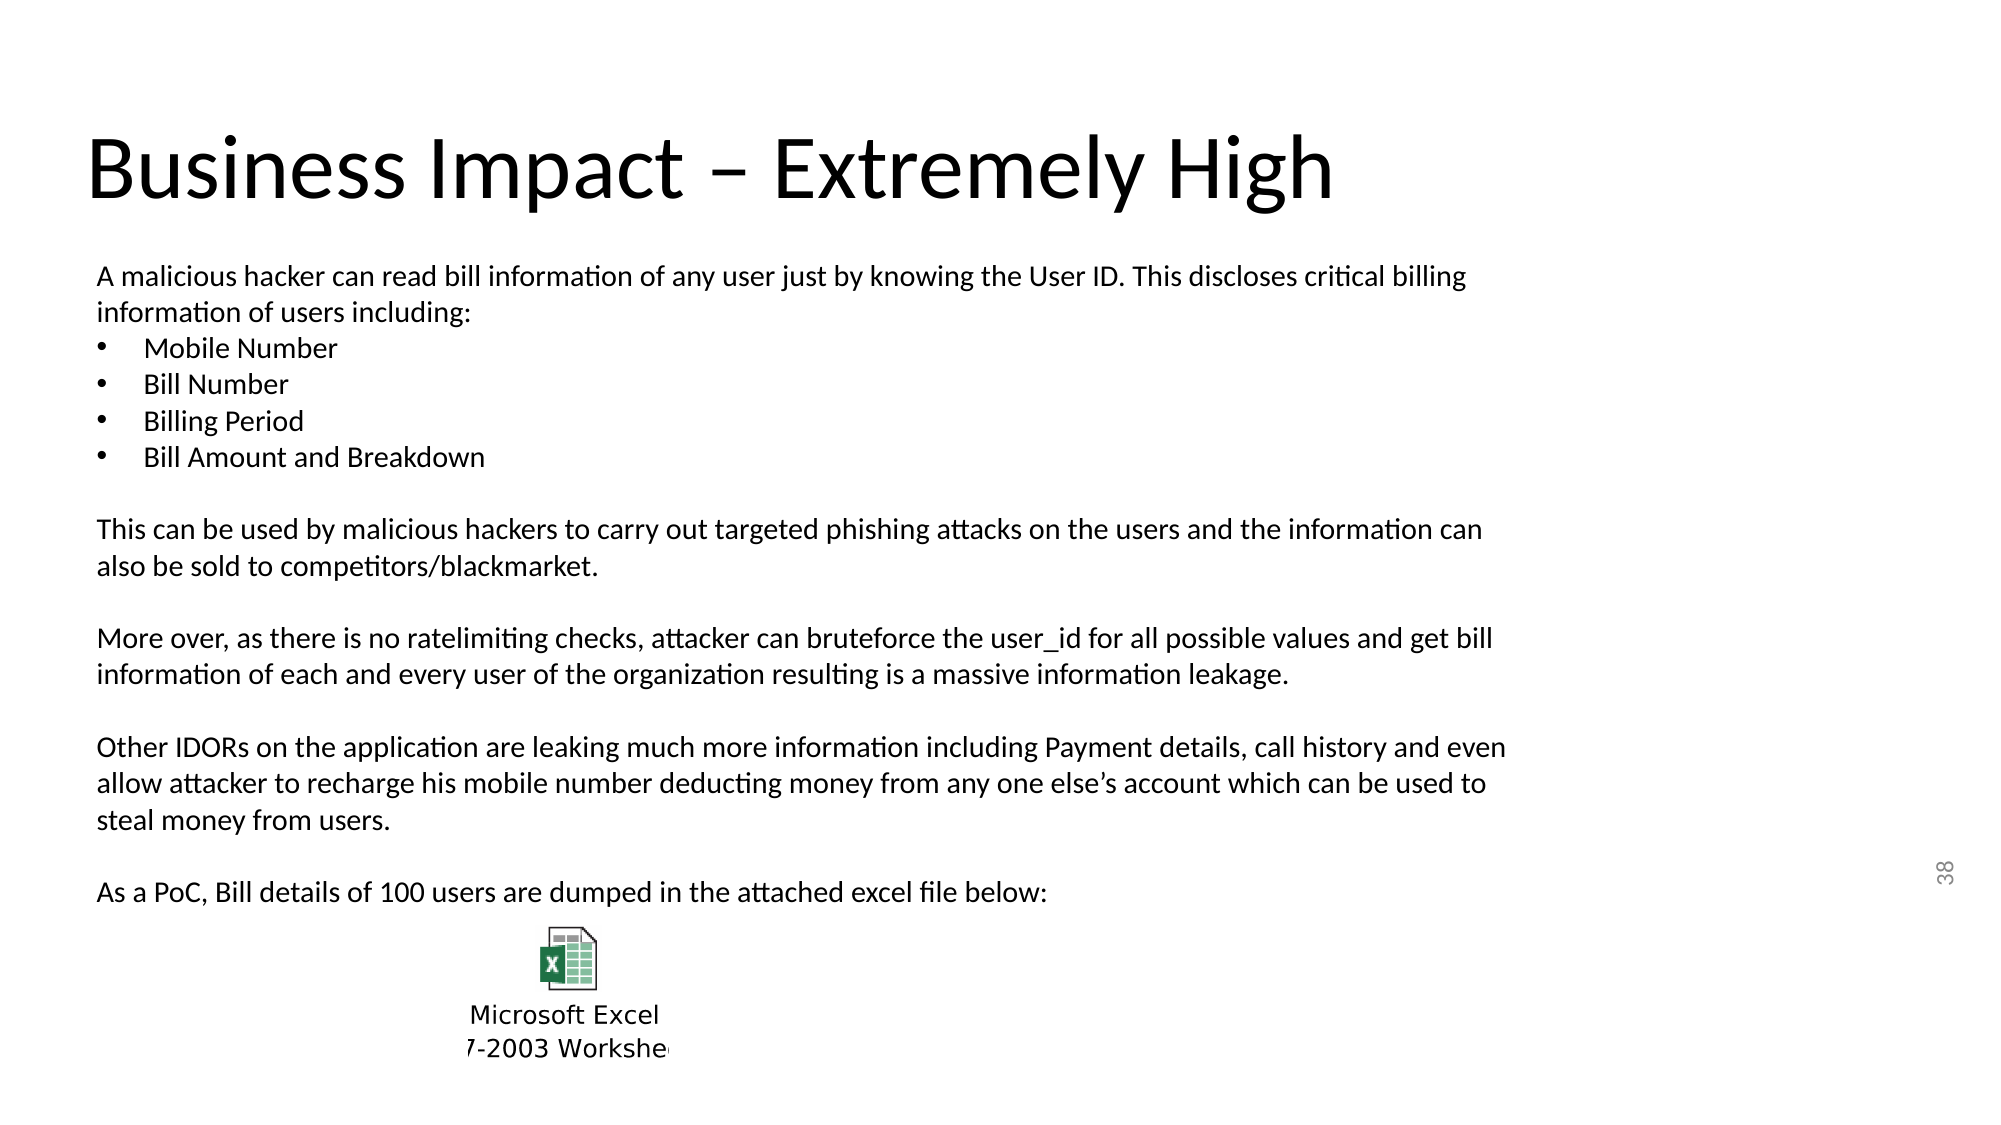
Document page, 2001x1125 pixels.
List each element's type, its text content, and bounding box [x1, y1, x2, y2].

slide_number 38 [1906, 846, 1981, 1062]
text_box A malicious hacker can read bill information of any user just by knowing the User ID. This discloses critical billing information of users including: Mobile Number Bill Number Billing Period Bill Amount and Breakdown This can be used by malicious hackers to carry out targeted phishing attacks on the users and the information can also be sold to competitors/blackmarket. More over, as there is no ratelimiting checks, attacker can bruteforce the user_id for all possible values and get bill information of each and every user of the organization resulting is a massive information leakage. Other IDORs on the application are leaking much more information including Payment details, call history and even allow attacker to recharge his mobile number deducting money from any one else’s account which can be used to steal money from users. As a PoC, Bill details of 100 users are dumped in the attached excel file below: [89, 248, 1520, 923]
title Business Impact – Extremely High [71, 90, 1380, 247]
picture [468, 925, 669, 1099]
